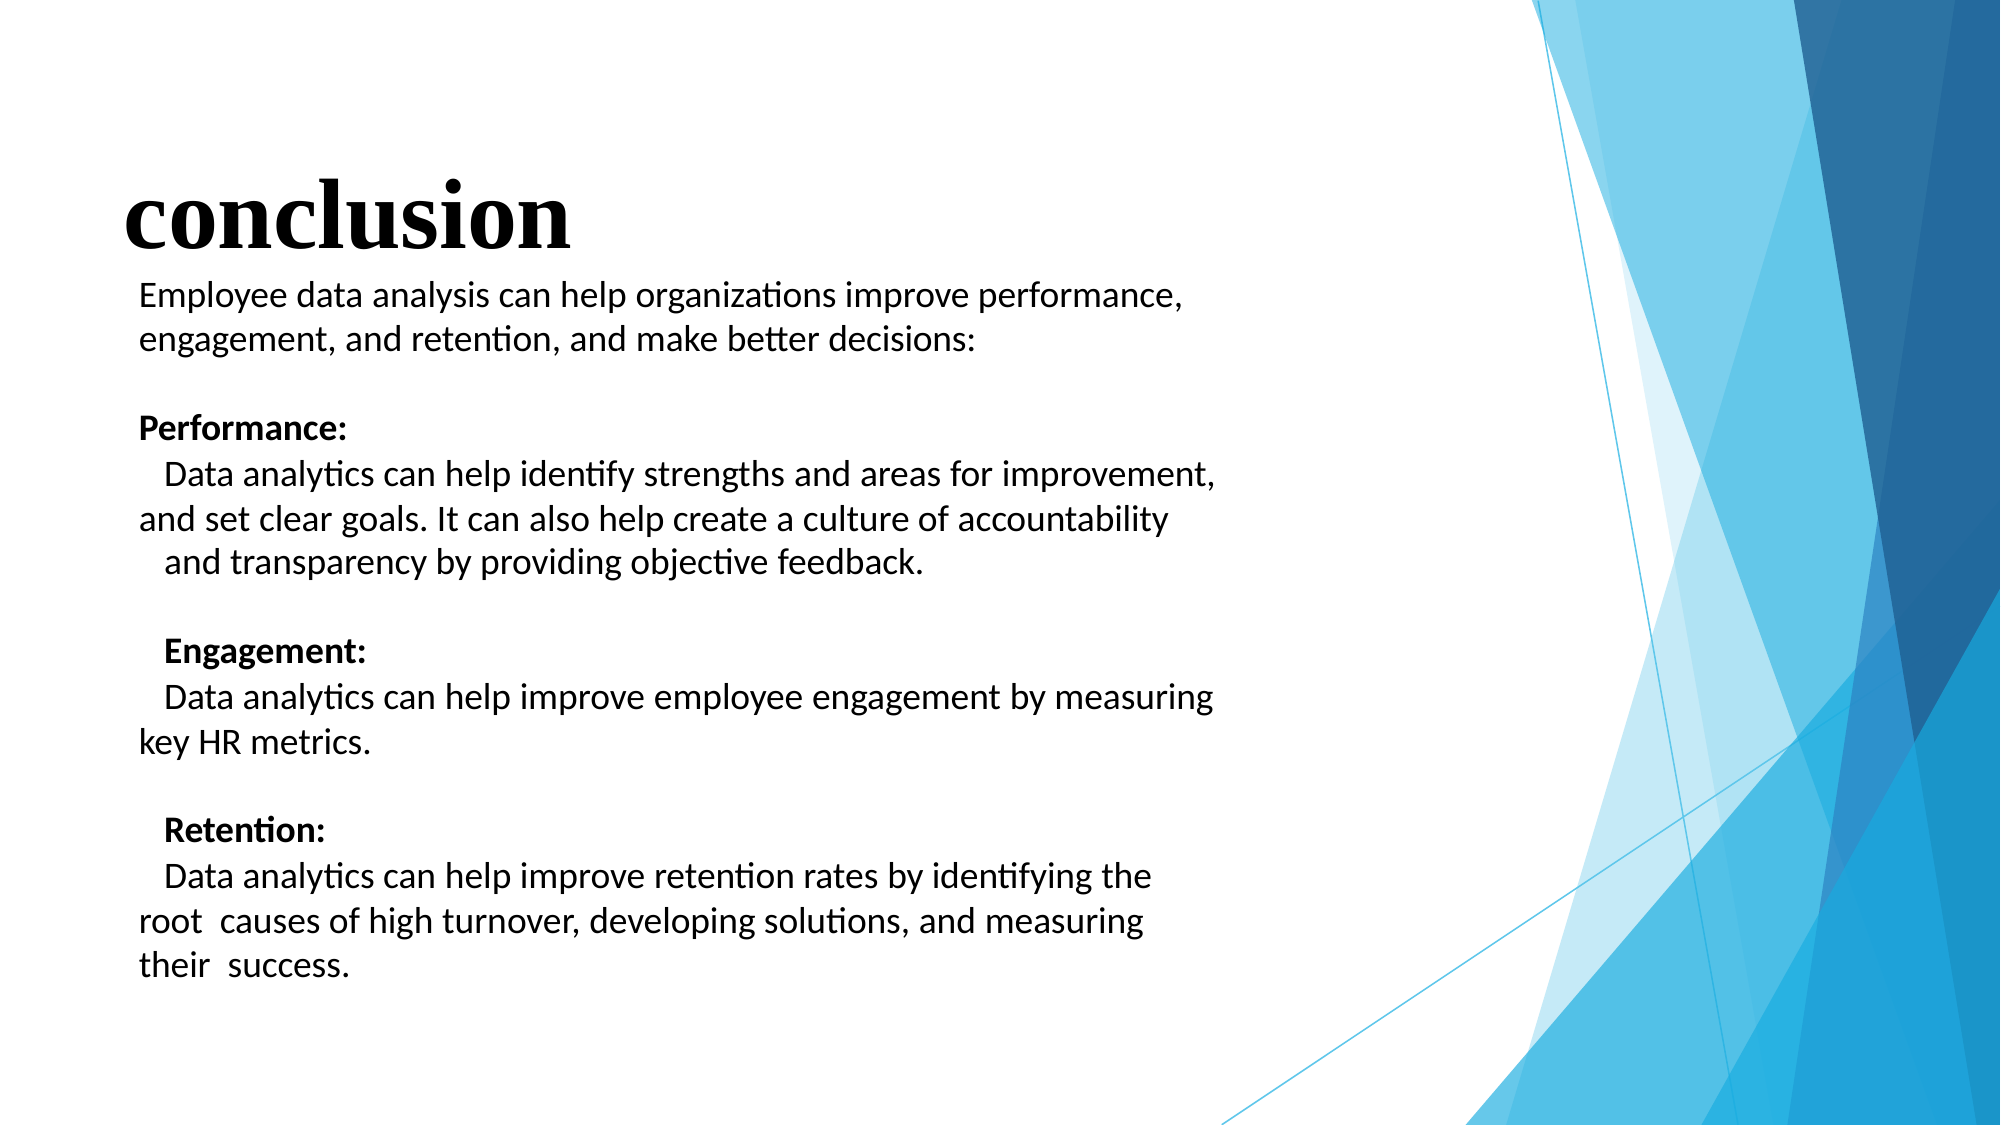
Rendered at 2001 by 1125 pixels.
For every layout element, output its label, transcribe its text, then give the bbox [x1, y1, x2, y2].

text_box Performance: Data analytics can help identify strengths and areas for improvement, and set clear goals. It can also help create a culture of accountability and transparency by providing objective feedback. Engagement: Data analytics can help improve employee engagement by measuring key HR metrics. Retention: Data analytics can help improve retention rates by identifying the root causes of high turnover, developing solutions, and measuring their success. [136, 400, 1228, 986]
title conclusion Employee data analysis can help organizations improve performance, engagement, and retention, and make better decisions: [121, 146, 1197, 360]
